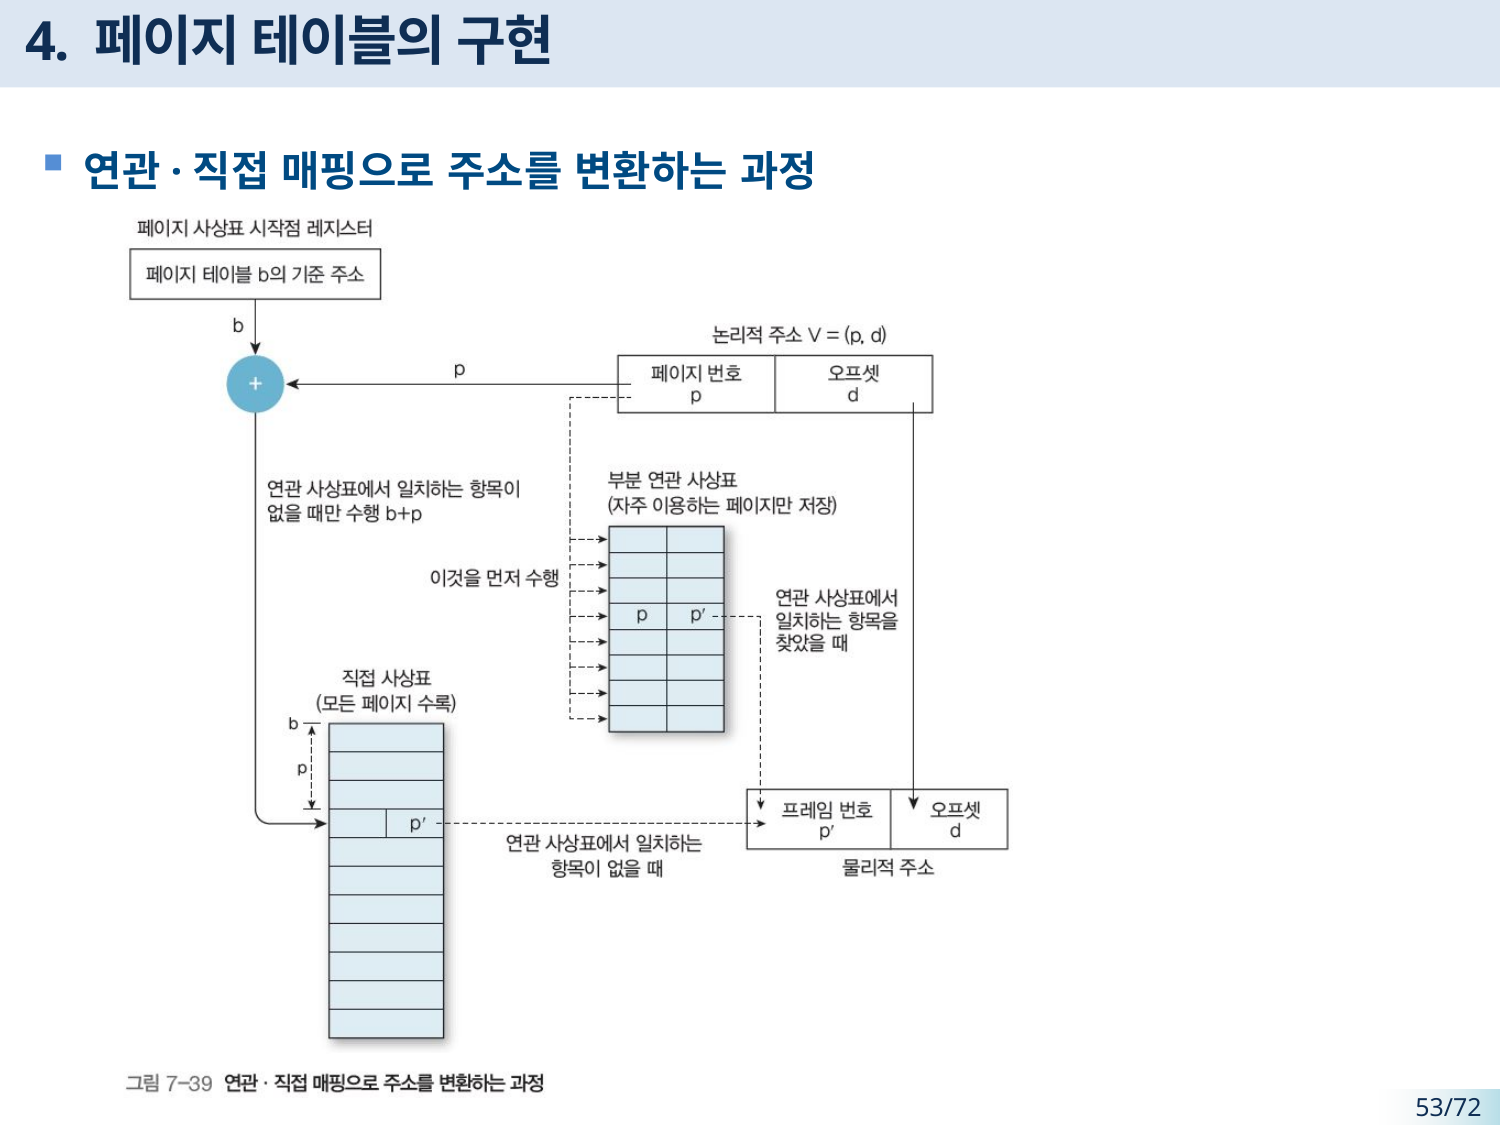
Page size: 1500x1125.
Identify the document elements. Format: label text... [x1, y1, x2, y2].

picture [114, 200, 1024, 1100]
title 4. 페이지 테이블의 구현 [10, 0, 1500, 78]
list 연관·직접 매핑으로 주소를 변환하는 과정 [10, 126, 1481, 1057]
